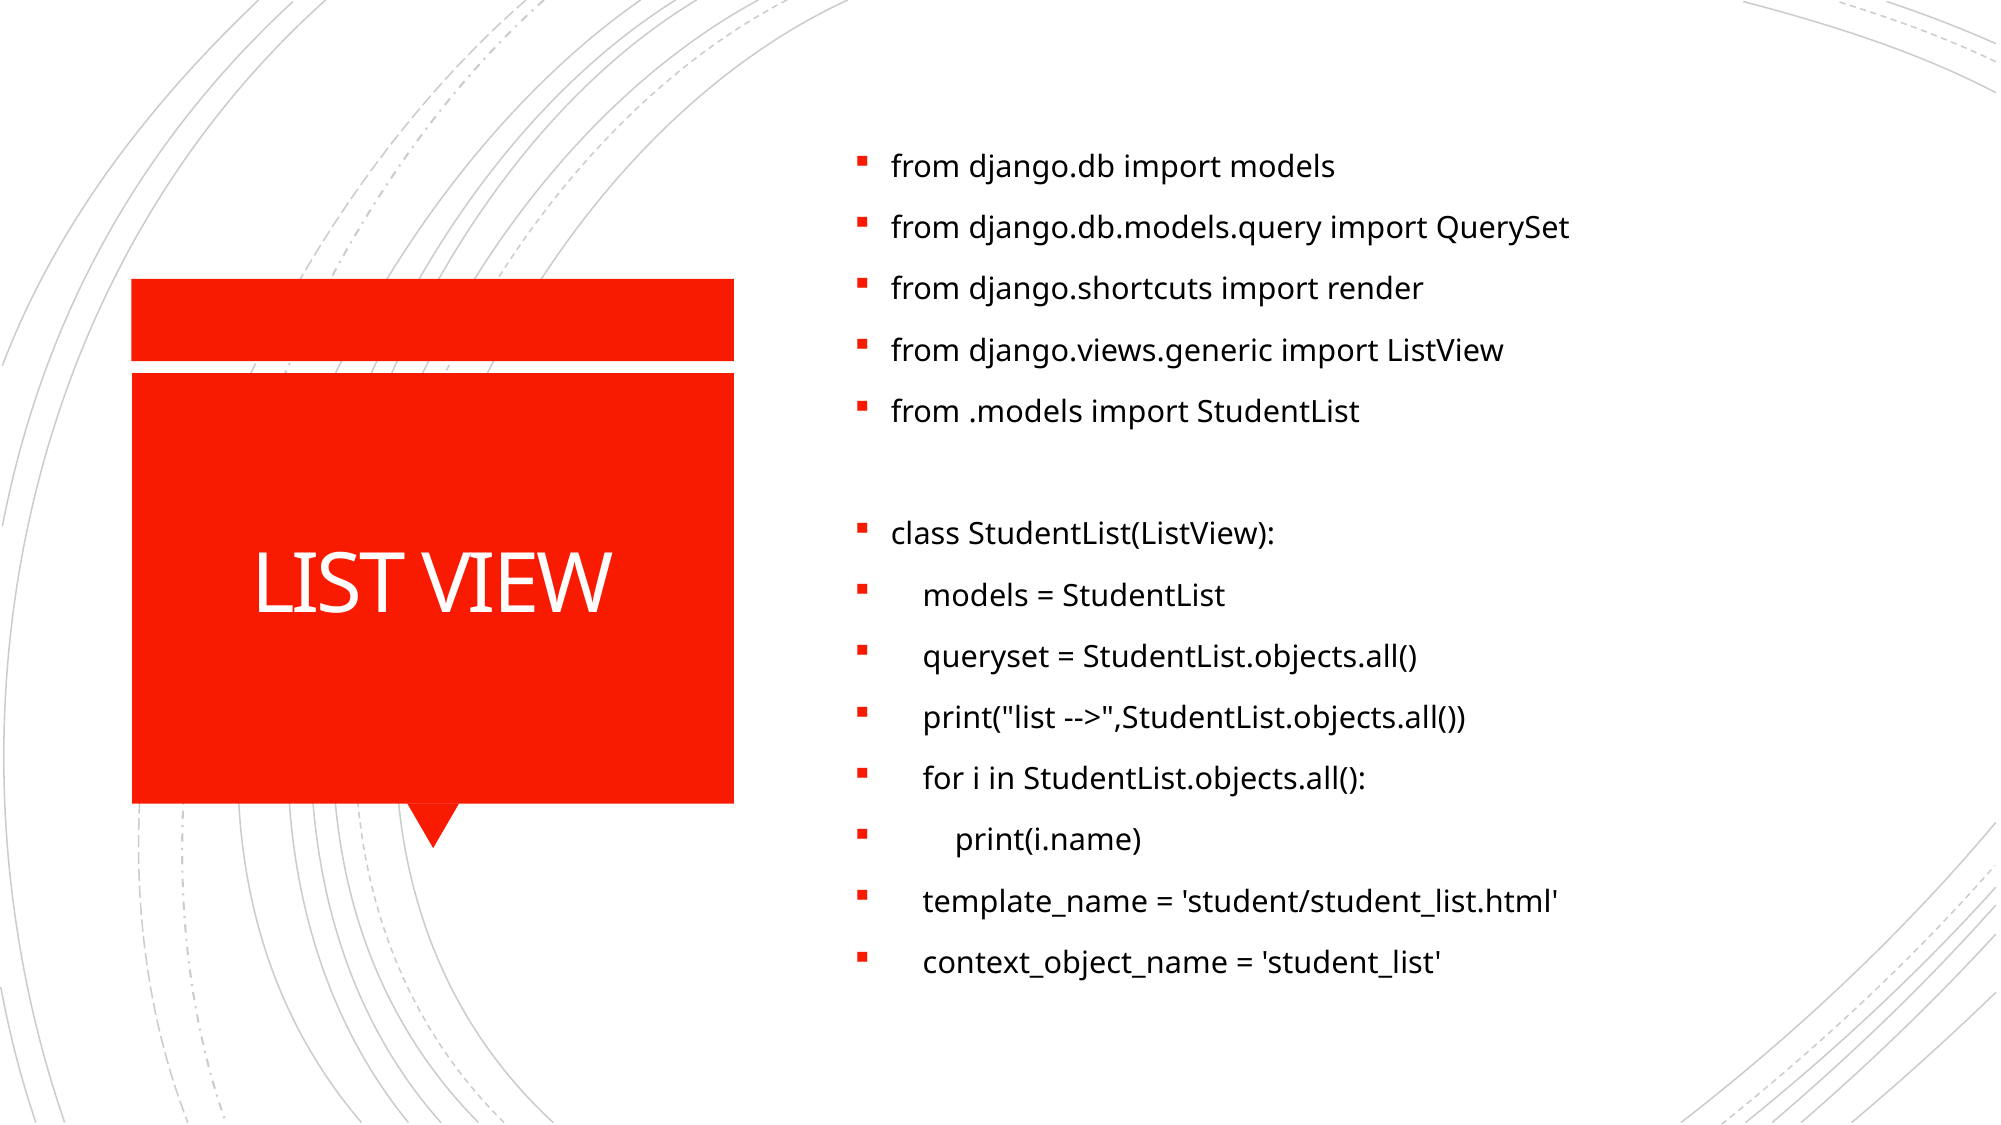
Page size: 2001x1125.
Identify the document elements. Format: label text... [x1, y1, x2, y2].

list from django.db import models from django.db.models.query import QuerySet from django.shortcuts import render from django.views.generic import ListView from .models import StudentList class StudentList(ListView): models = StudentList queryset = StudentList.objects.all() print("list -->",StudentList.objects.all()) for i in StudentList.objects.all(): print(i.name) template_name = 'student/student_list.html' context_object_name = 'student_list' [839, 131, 1871, 993]
title LIST VIEW [145, 385, 720, 789]
